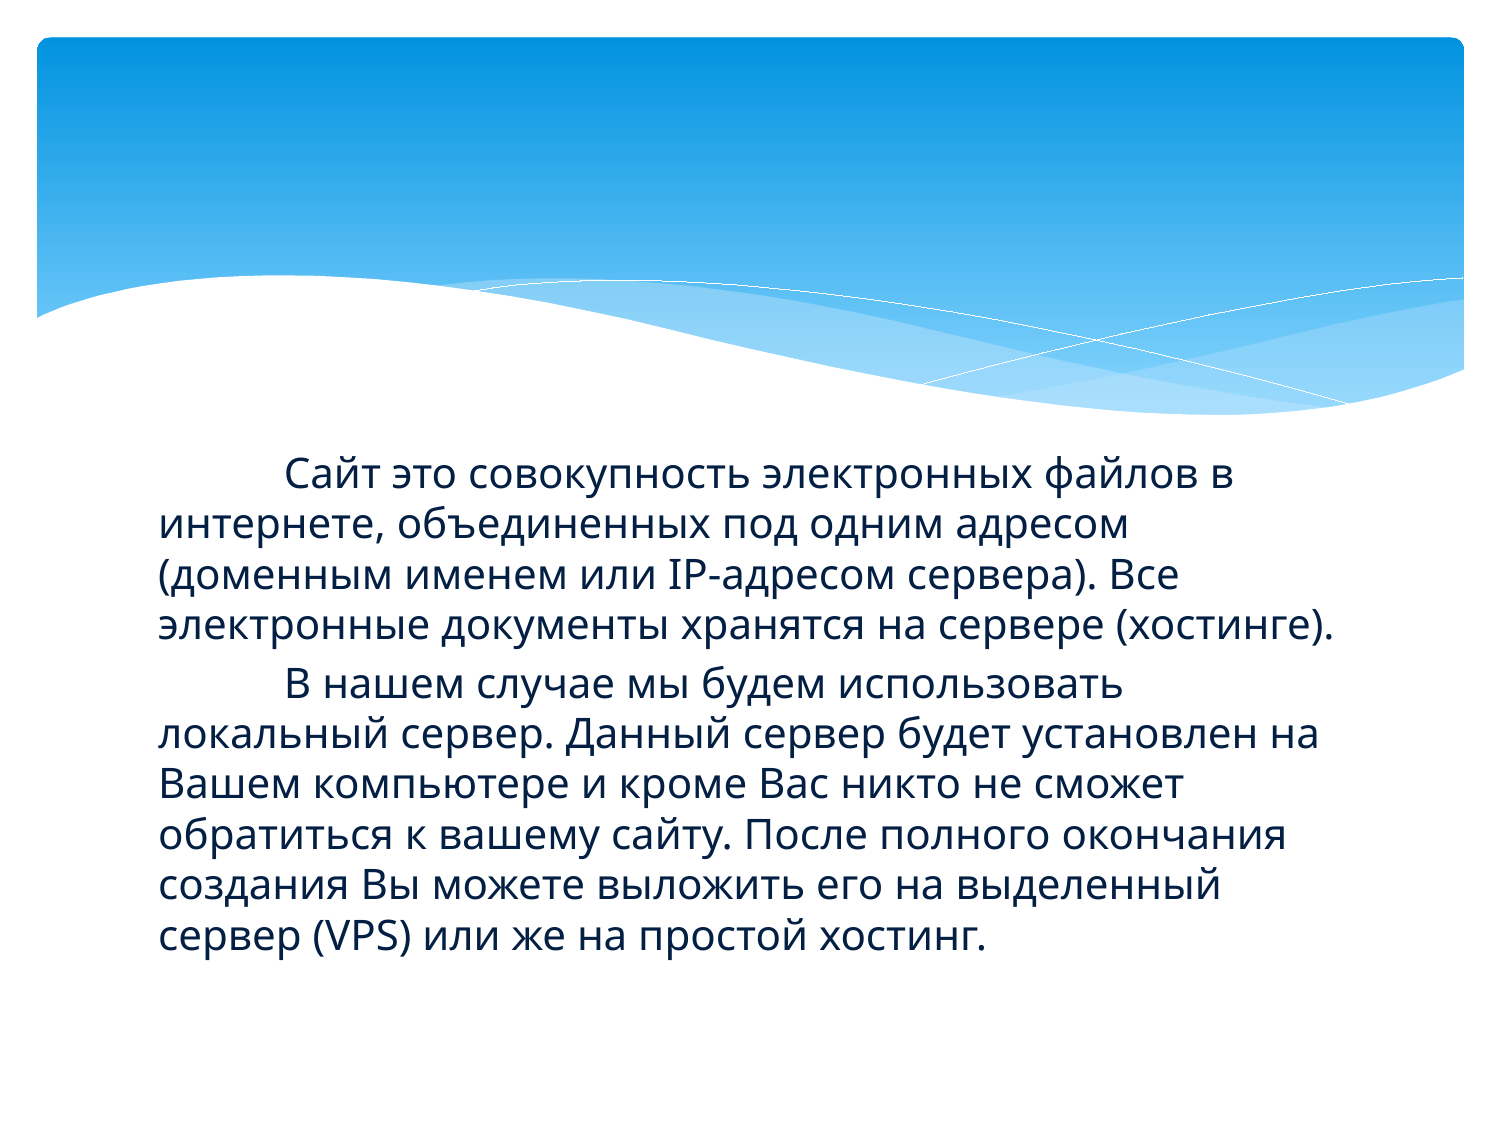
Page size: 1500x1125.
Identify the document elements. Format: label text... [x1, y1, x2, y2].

list Сайт это совокупность электронных файлов в интернете, объединенных под одним адресом (доменным именем или IP-адресом сервера). Все электронные документы хранятся на сервере (хостинге). В нашем случае мы будем использовать локальный сервер. Данный сервер будет установлен на Вашем компьютере и кроме Вас никто не сможет обратиться к вашему сайту. После полного окончания создания Вы можете выложить его на выделенный сервер (VPS) или же на простой хостинг. [143, 438, 1359, 1005]
